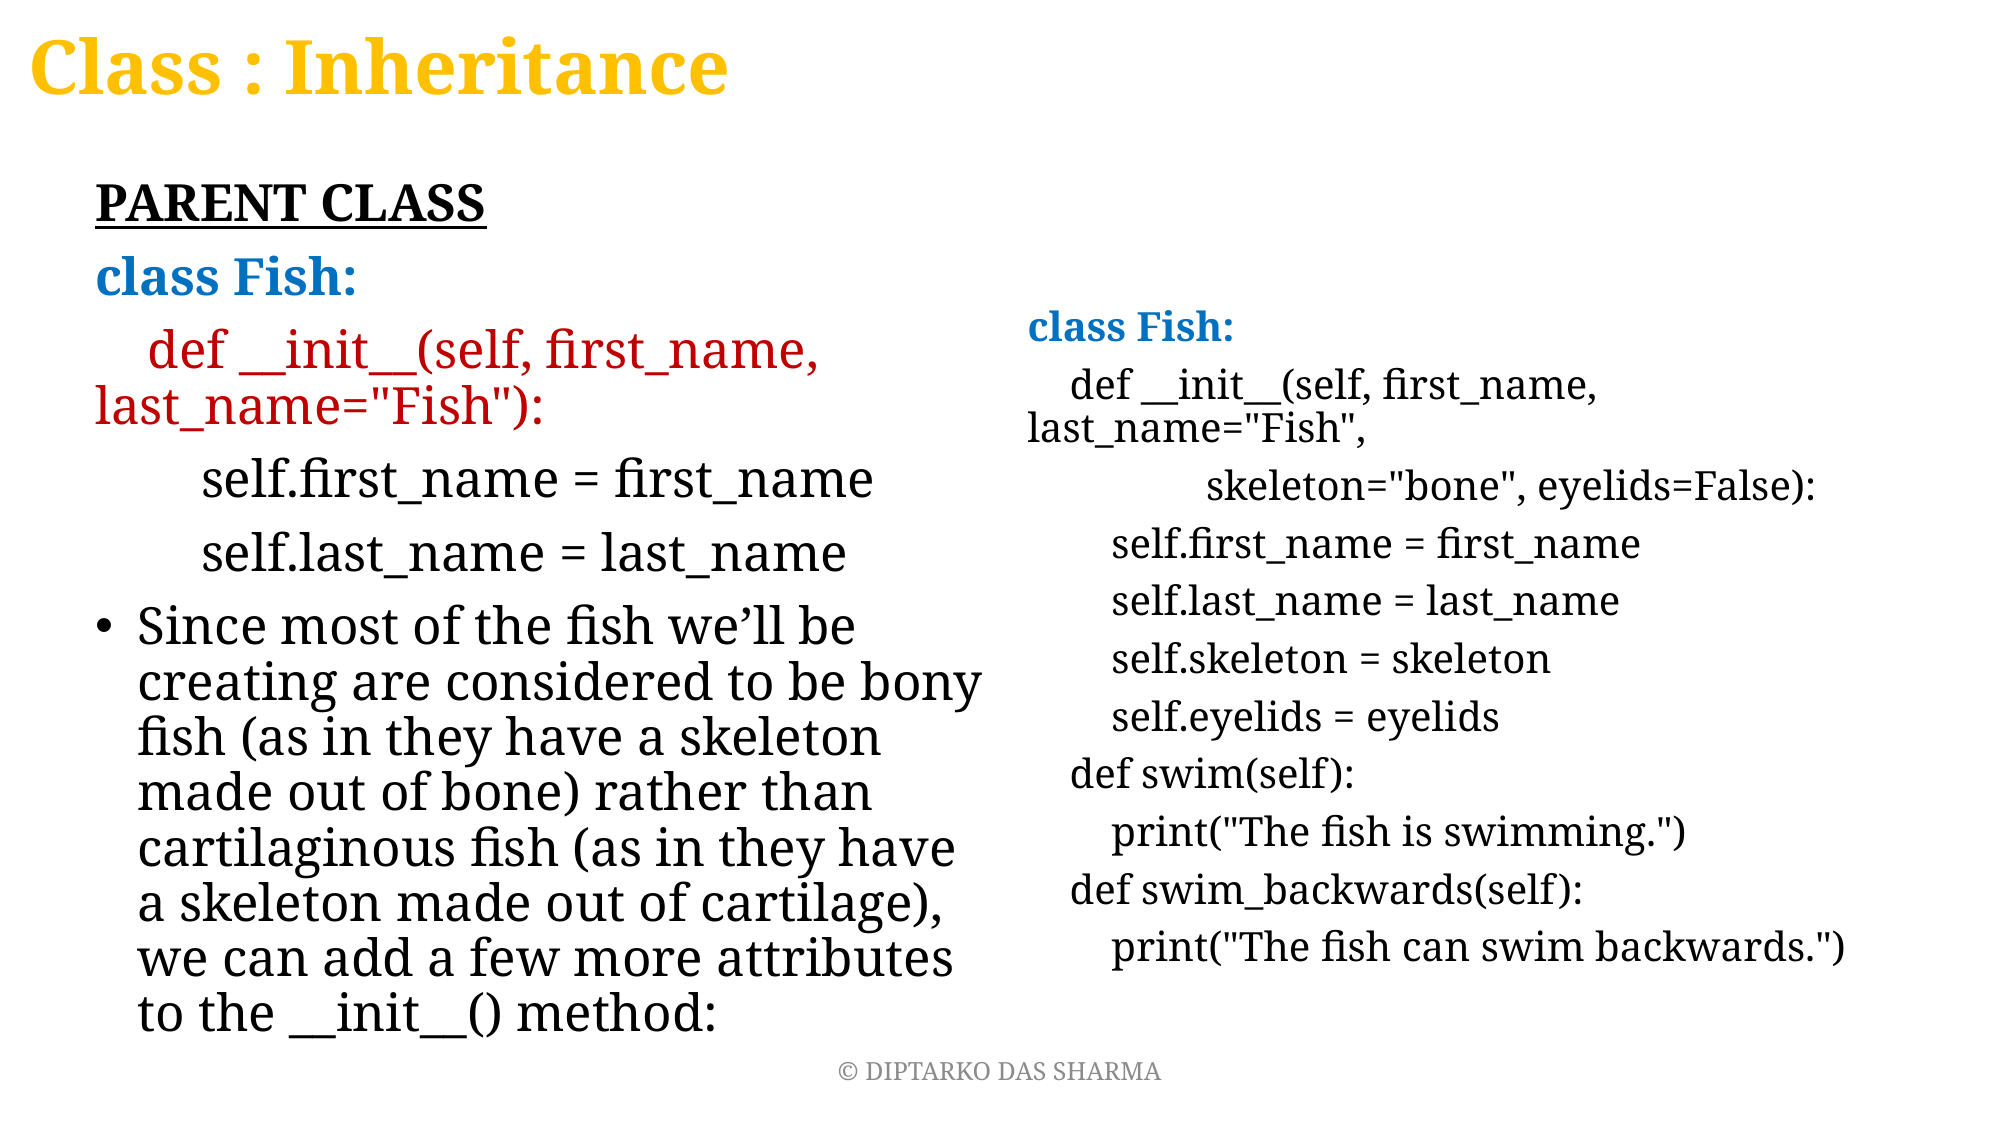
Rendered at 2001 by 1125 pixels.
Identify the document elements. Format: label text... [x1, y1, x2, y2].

list PARENT CLASS class Fish: def __init__(self, first_name, last_name="Fish"): self.first_name = first_name self.last_name = last_name Since most of the fish we’ll be creating are considered to be bony fish (as in they have a skeleton made out of bone) rather than cartilaginous fish (as in they have a skeleton made out of cartilage), we can add a few more attributes to the __init__() method: [80, 170, 1012, 1062]
title Class : Inheritance [13, 18, 1848, 121]
footer © DIPTARKO DAS SHARMA [662, 1042, 1338, 1103]
list class Fish: def __init__(self, first_name, last_name="Fish", skeleton="bone", eyelids=False): self.first_name = first_name self.last_name = last_name self.skeleton = skeleton self.eyelids = eyelids def swim(self): print("The fish is swimming.") def swim_backwards(self): print("The fish can swim backwards.") [1012, 299, 1863, 1014]
